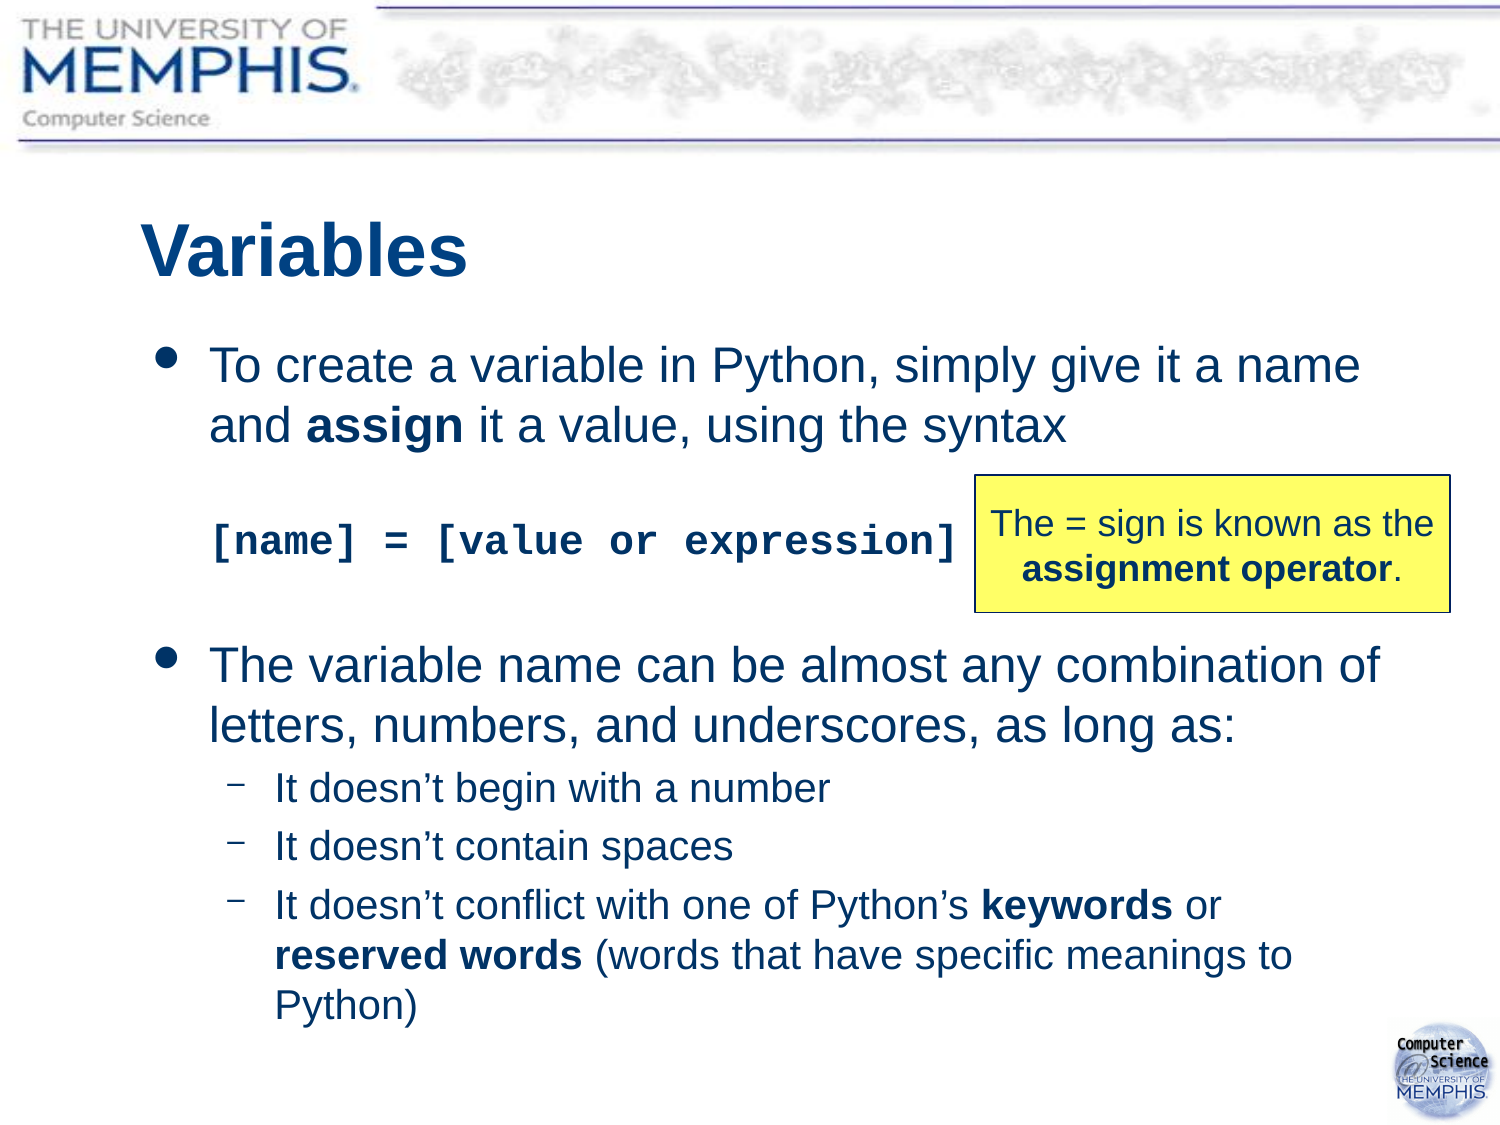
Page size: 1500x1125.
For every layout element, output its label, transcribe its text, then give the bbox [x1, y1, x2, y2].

title Variables [124, 162, 1426, 301]
picture [1387, 1017, 1500, 1125]
picture [0, 0, 1500, 163]
list To create a variable in Python, simply give it a name and assign it a value, using the syntax [name] = [value or expression] The variable name can be almost any combination of letters, numbers, and underscores, as long as: It doesn’t begin with a number It doesn’t contain spaces It doesn’t conflict with one of Python’s keywords or reserved words (words that have specific meanings to Python) [137, 324, 1400, 999]
text_box The = sign is known as the assignment operator. [974, 474, 1451, 613]
